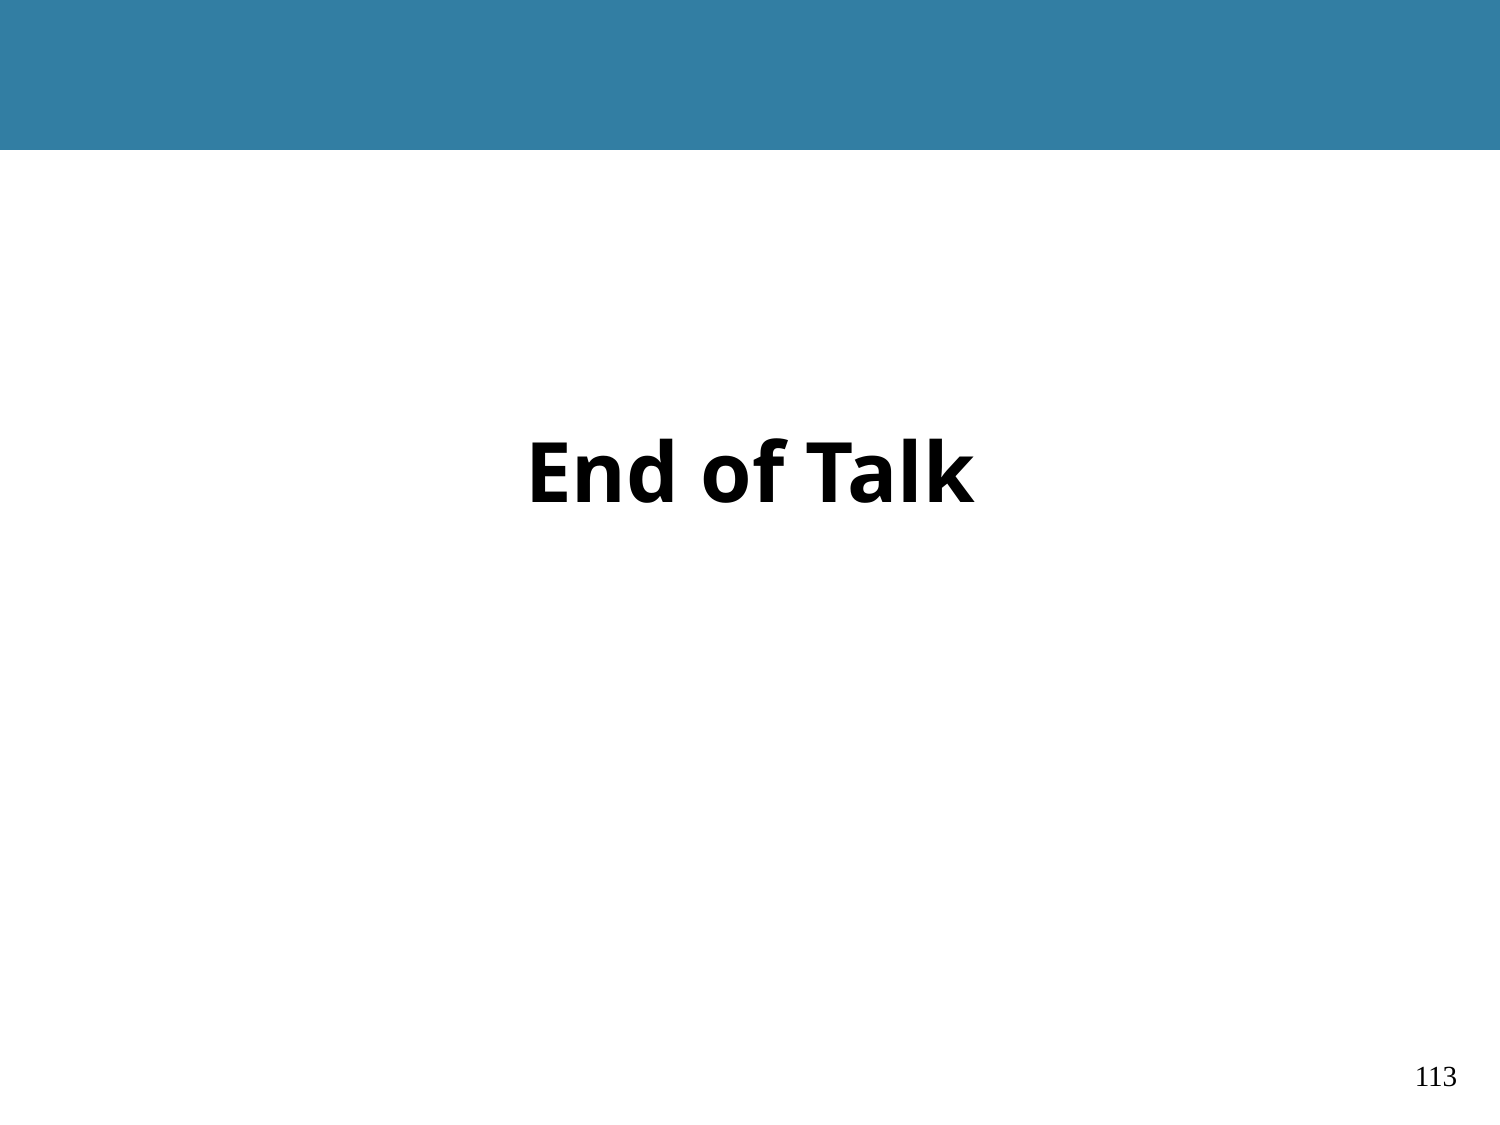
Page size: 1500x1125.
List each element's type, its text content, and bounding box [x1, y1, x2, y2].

title End of Talk [112, 375, 1388, 563]
